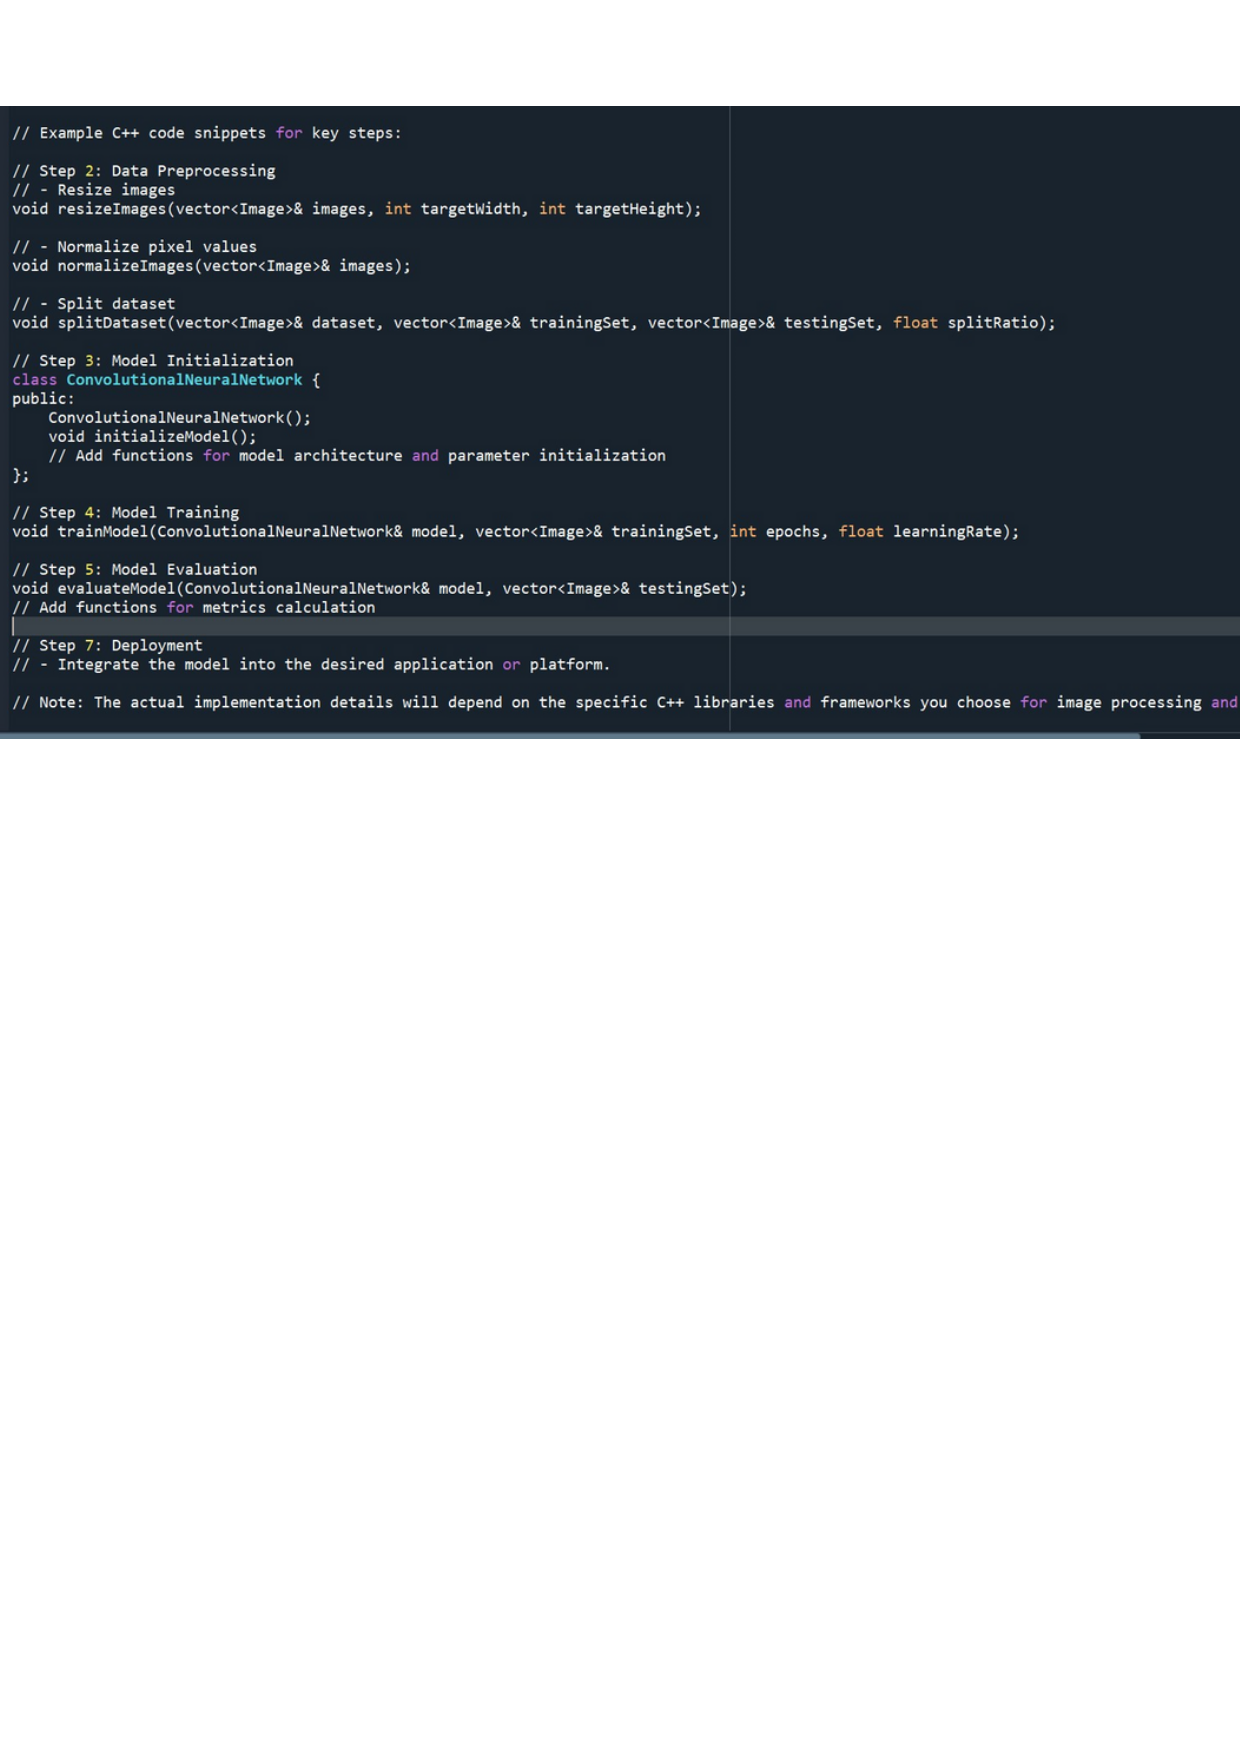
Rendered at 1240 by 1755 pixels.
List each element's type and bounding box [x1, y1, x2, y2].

text_box [0, 106, 1240, 739]
